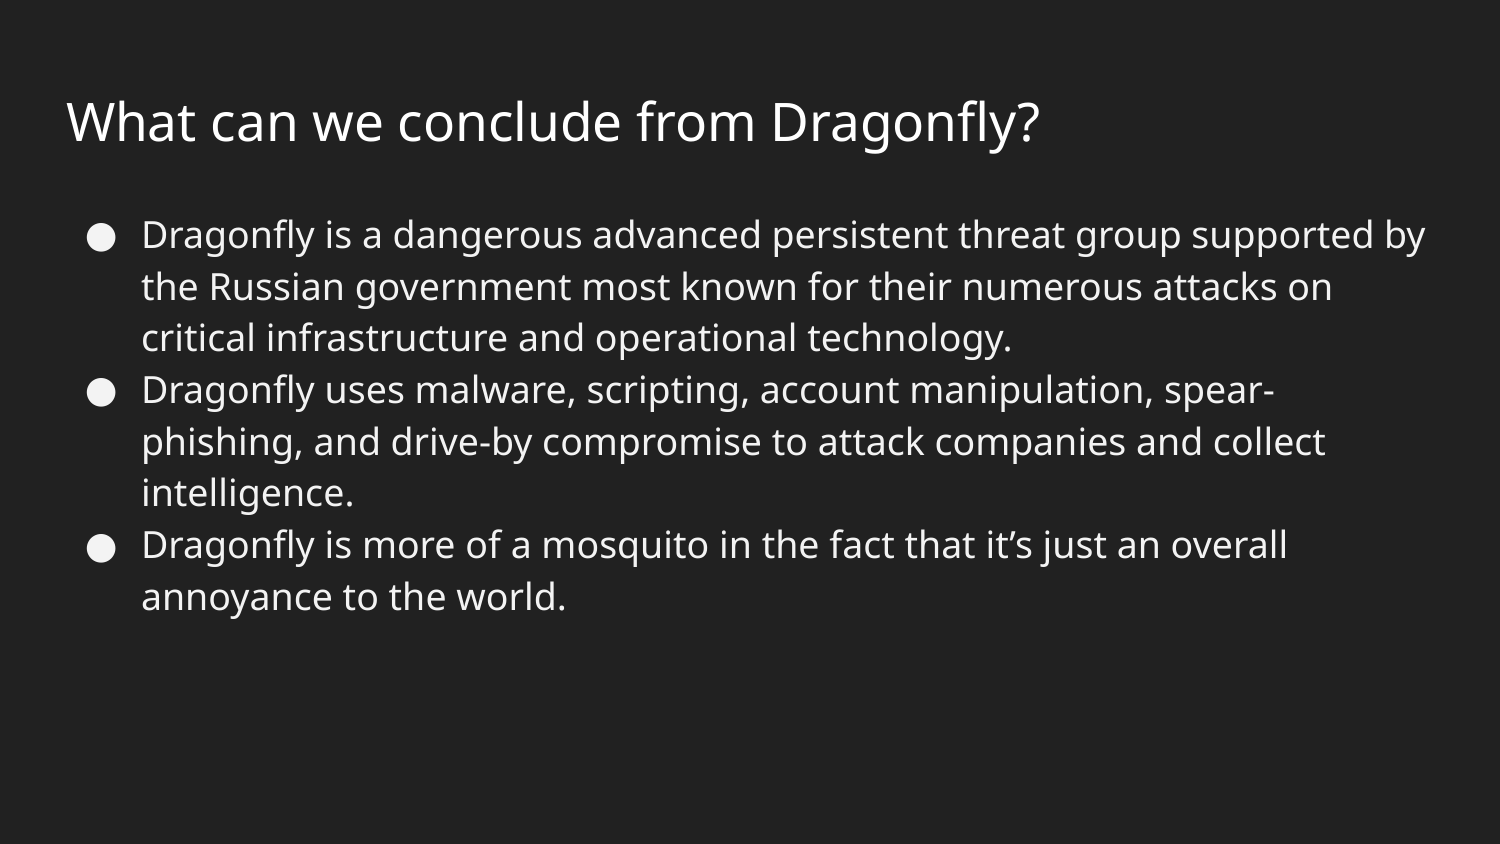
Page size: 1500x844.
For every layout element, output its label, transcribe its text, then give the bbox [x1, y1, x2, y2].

list Dragonfly is a dangerous advanced persistent threat group supported by the Russian government most known for their numerous attacks on critical infrastructure and operational technology. Dragonfly uses malware, scripting, account manipulation, spear-phishing, and drive-by compromise to attack companies and collect intelligence. Dragonfly is more of a mosquito in the fact that it’s just an overall annoyance to the world. [51, 189, 1449, 750]
title What can we conclude from Dragonfly? [51, 72, 1449, 167]
